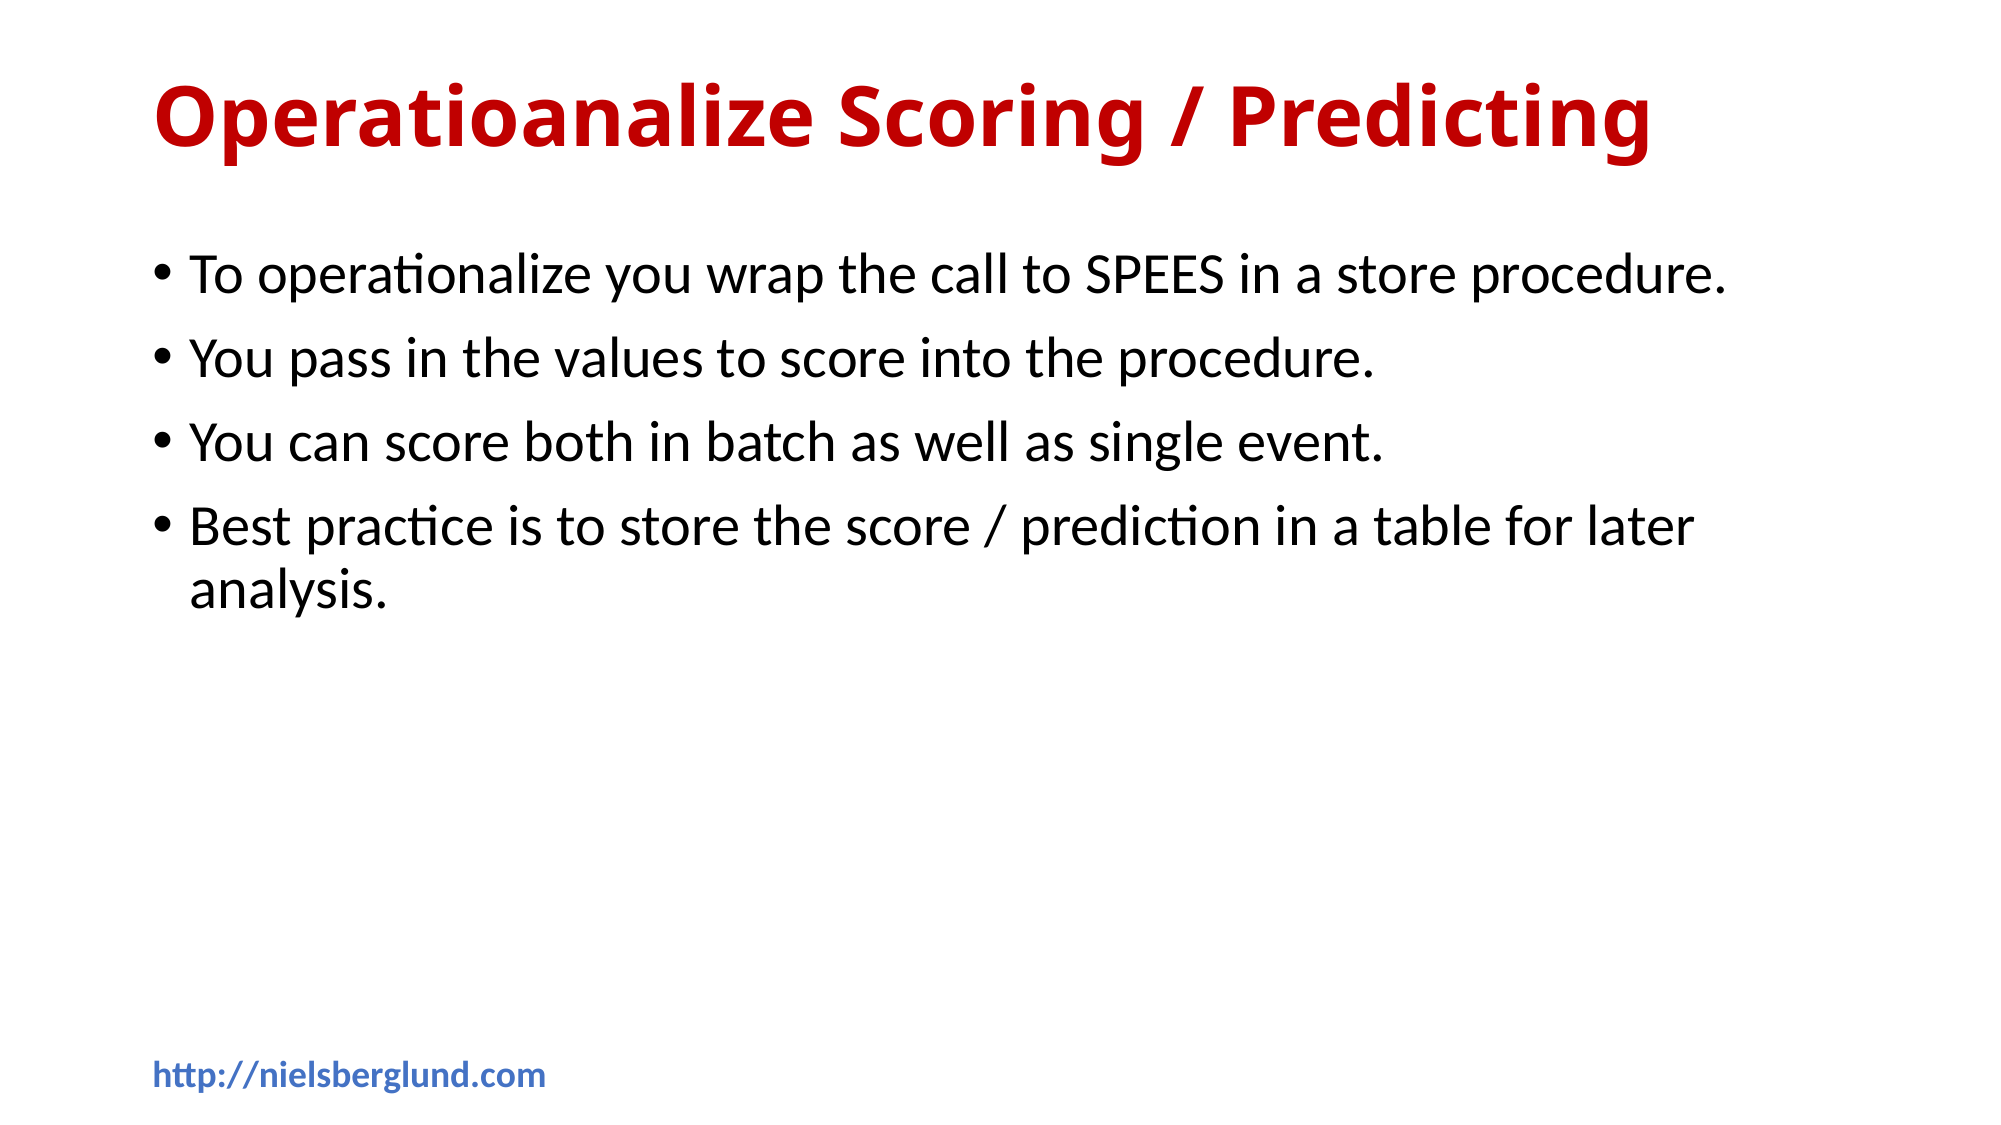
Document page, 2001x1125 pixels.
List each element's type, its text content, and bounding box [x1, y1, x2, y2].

title Operatioanalize Scoring / Predicting [137, 59, 1863, 180]
list To operationalize you wrap the call to SPEES in a store procedure. You pass in the values to score into the procedure. You can score both in batch as well as single event. Best practice is to store the score / prediction in a table for later analysis. [137, 236, 1863, 1027]
footer http://nielsberglund.com [137, 1042, 563, 1103]
